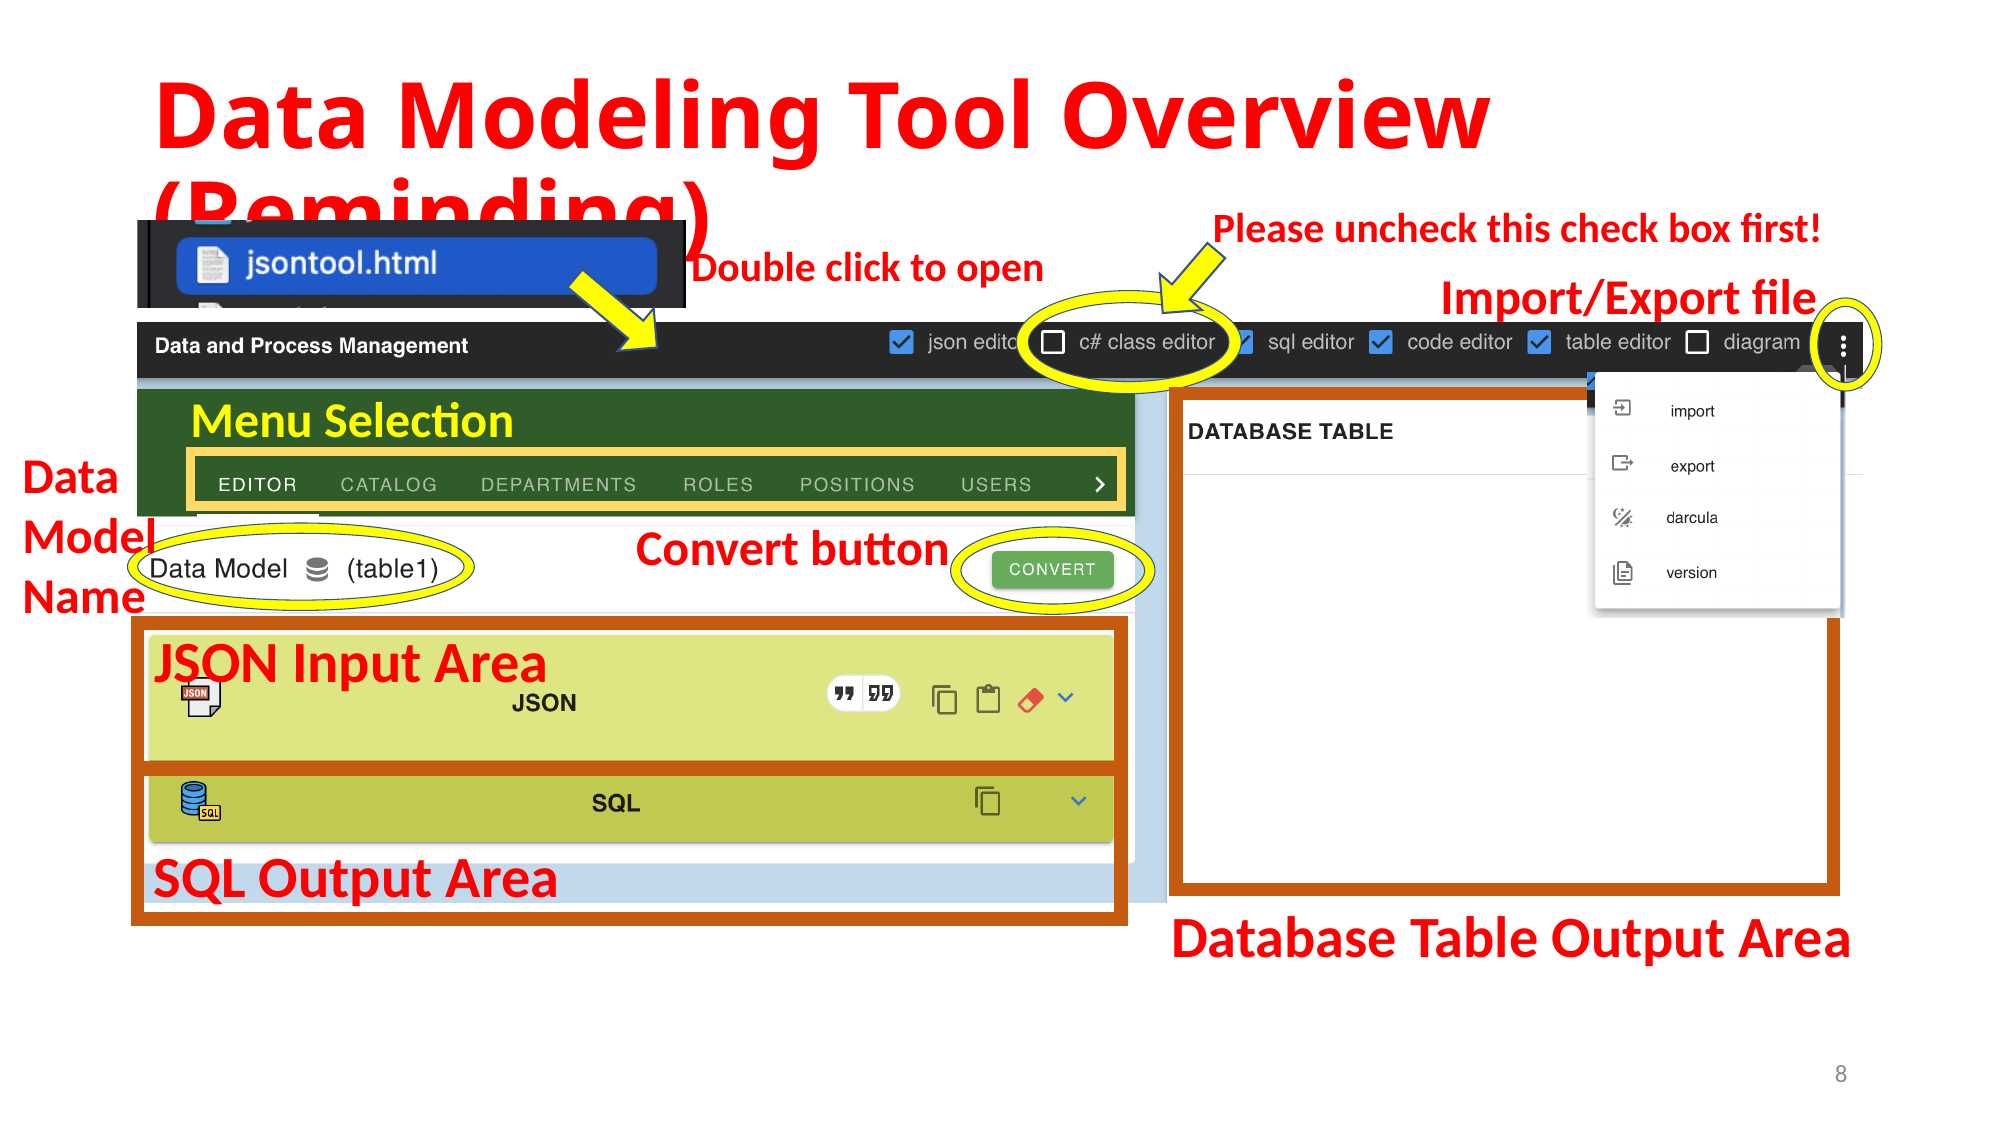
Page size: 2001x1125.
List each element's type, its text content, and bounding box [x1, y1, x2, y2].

slide_number 7 [1412, 1042, 1863, 1103]
picture [1587, 365, 1846, 618]
text_box Data Model Name [7, 435, 137, 631]
text_box [590, 308, 656, 322]
text_box Database Table Output Area [1156, 892, 1900, 977]
text_box [136, 767, 1122, 920]
text_box Double click to open [697, 231, 1075, 297]
text_box Please uncheck this check box first! [1198, 193, 1858, 258]
text_box [1158, 241, 1227, 315]
text_box [1023, 289, 1161, 322]
text_box Import/Export file [1425, 257, 1847, 322]
text_box SQL Output Area [138, 903, 677, 917]
text_box [1812, 296, 1883, 387]
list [137, 322, 1863, 903]
title Data Modeling Tool Overview (Reminding) [137, 59, 1863, 278]
text_box [1190, 298, 1234, 322]
picture [137, 220, 697, 308]
